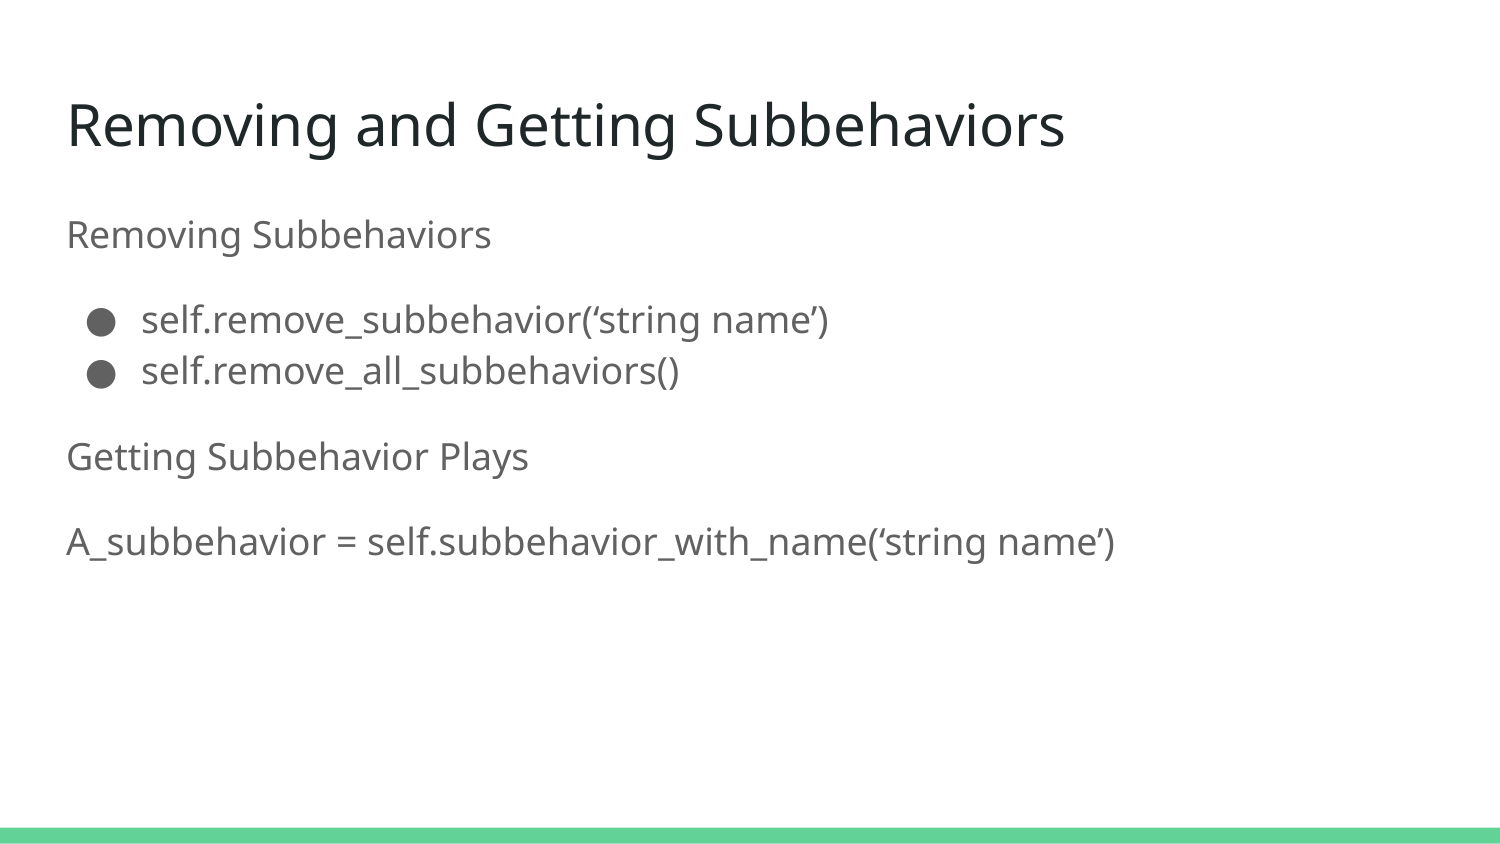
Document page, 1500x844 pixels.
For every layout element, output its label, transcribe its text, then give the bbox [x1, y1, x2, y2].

list Removing Subbehaviors self.remove_subbehavior(‘string name’) self.remove_all_subbehaviors() Getting Subbehavior Plays A_subbehavior = self.subbehavior_with_name(‘string name’) [51, 189, 1449, 750]
title Removing and Getting Subbehaviors [51, 72, 1449, 167]
